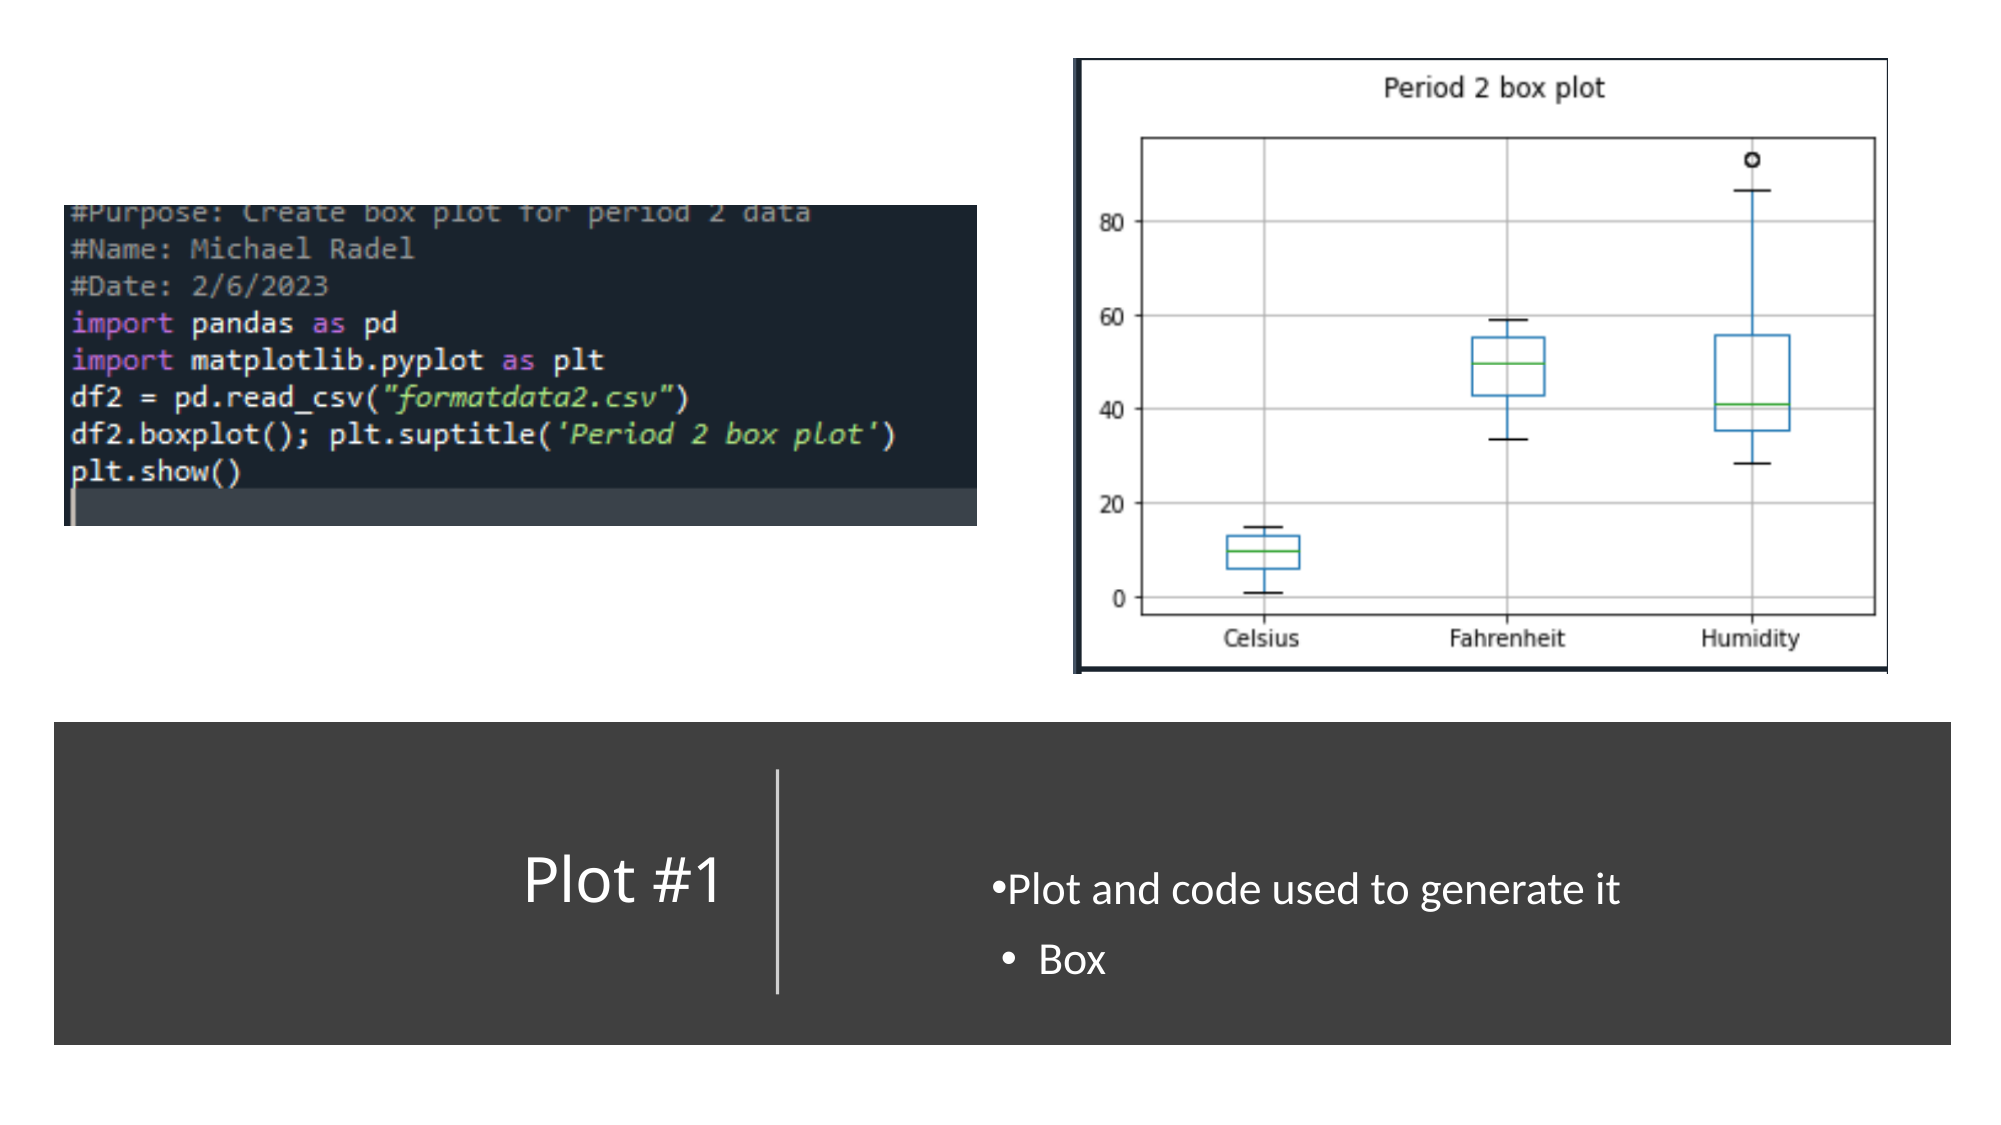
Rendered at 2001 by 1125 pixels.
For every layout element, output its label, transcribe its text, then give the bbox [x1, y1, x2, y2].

picture [64, 205, 977, 526]
title Plot #1 [106, 757, 744, 1008]
list Plot and code used to generate it Box [976, 857, 1760, 1035]
picture [1073, 58, 1888, 674]
text_box [63, 731, 1942, 1036]
